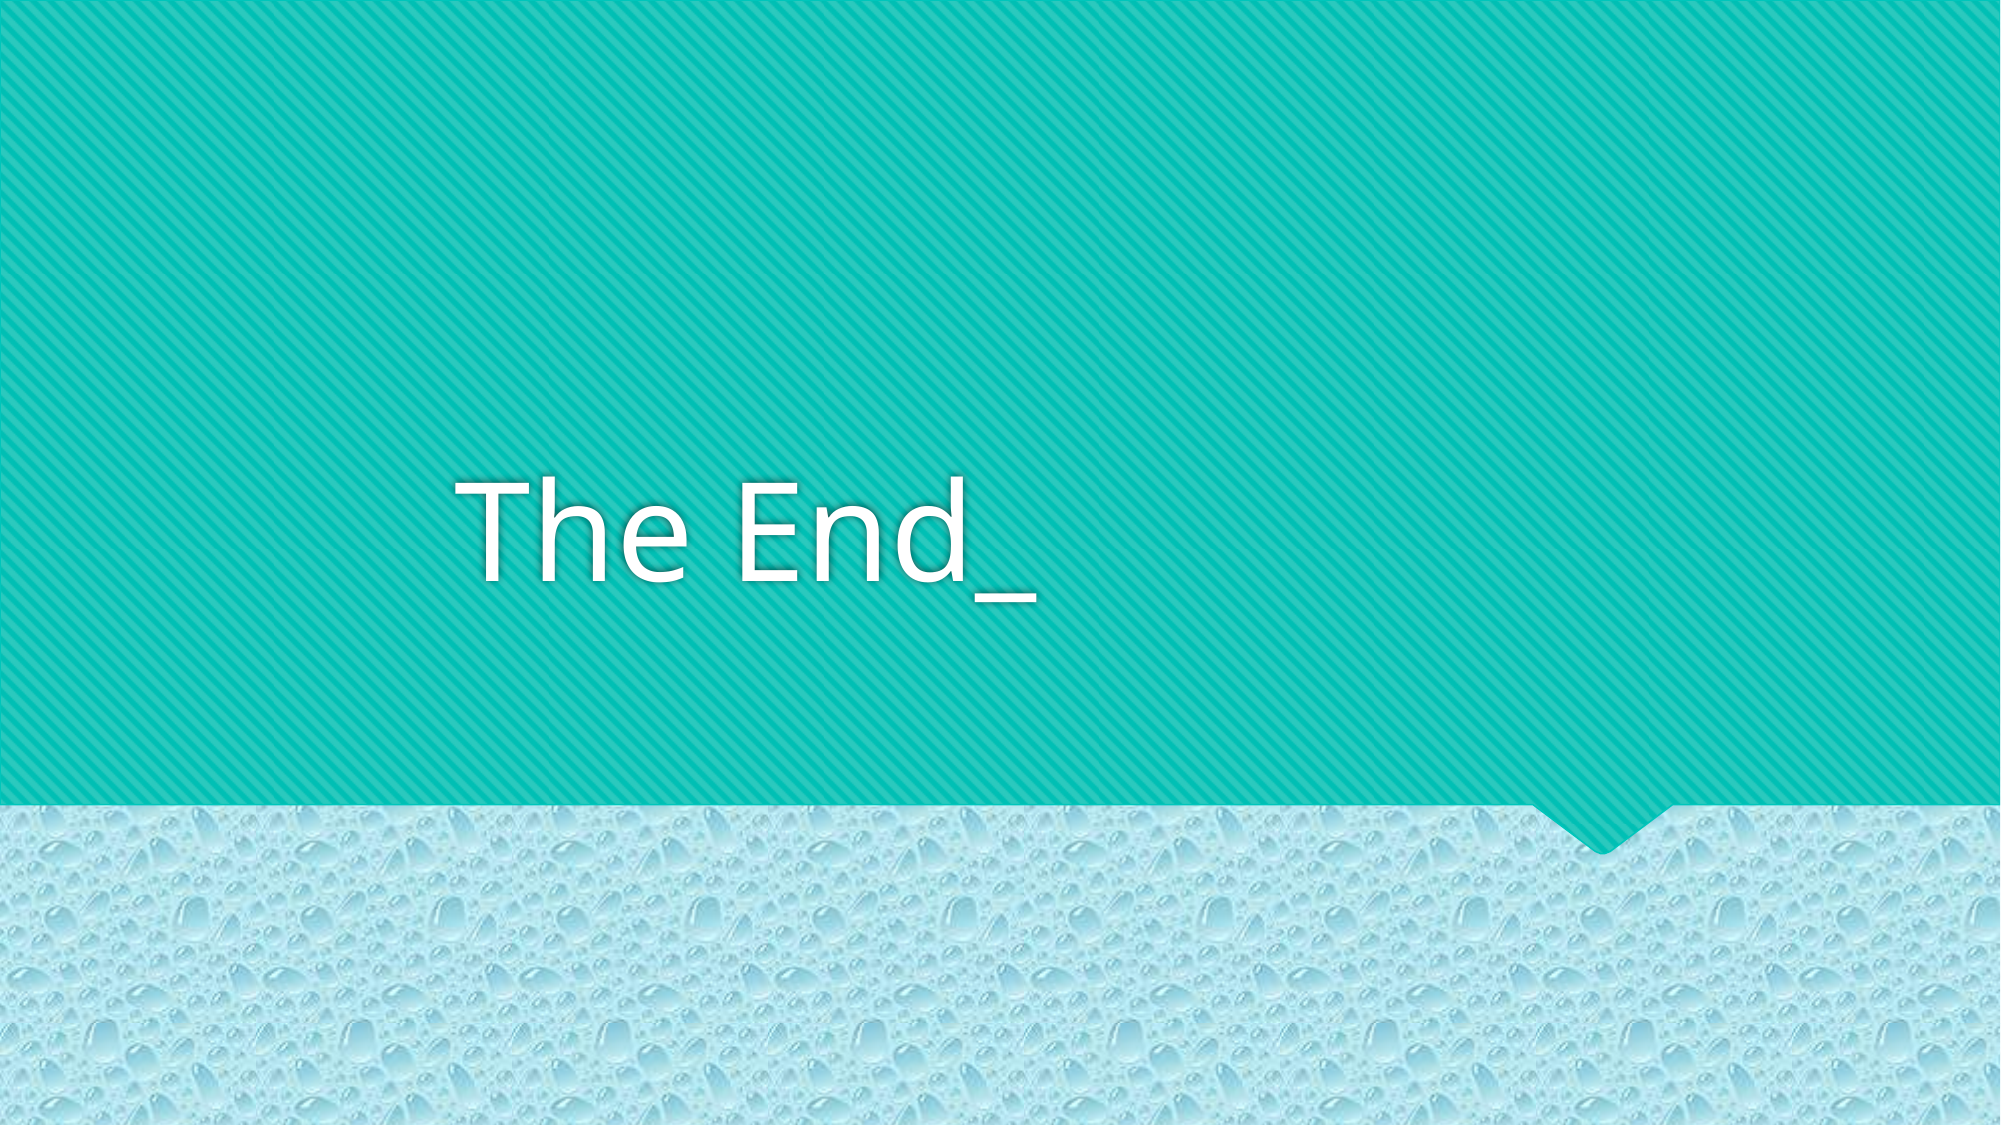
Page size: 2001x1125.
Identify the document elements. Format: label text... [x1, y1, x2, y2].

picture [0, 806, 2001, 1125]
title The End_ [338, 375, 1230, 617]
